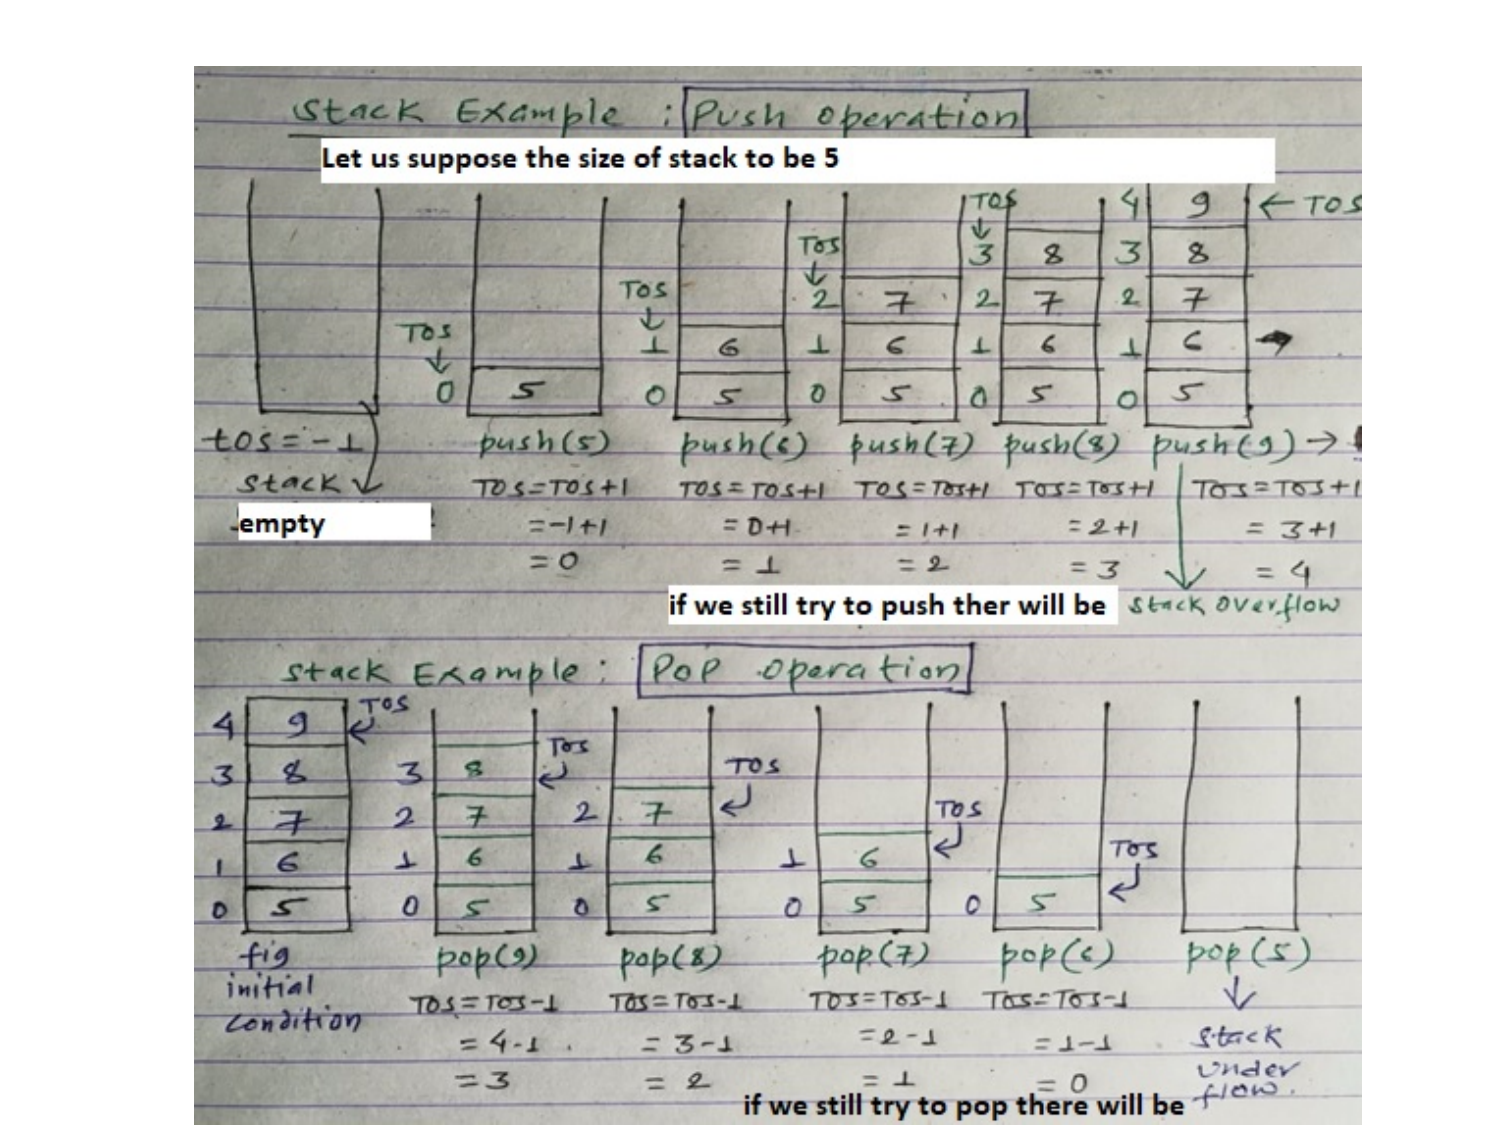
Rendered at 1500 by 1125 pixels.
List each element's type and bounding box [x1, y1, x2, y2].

list [194, 66, 1362, 1125]
